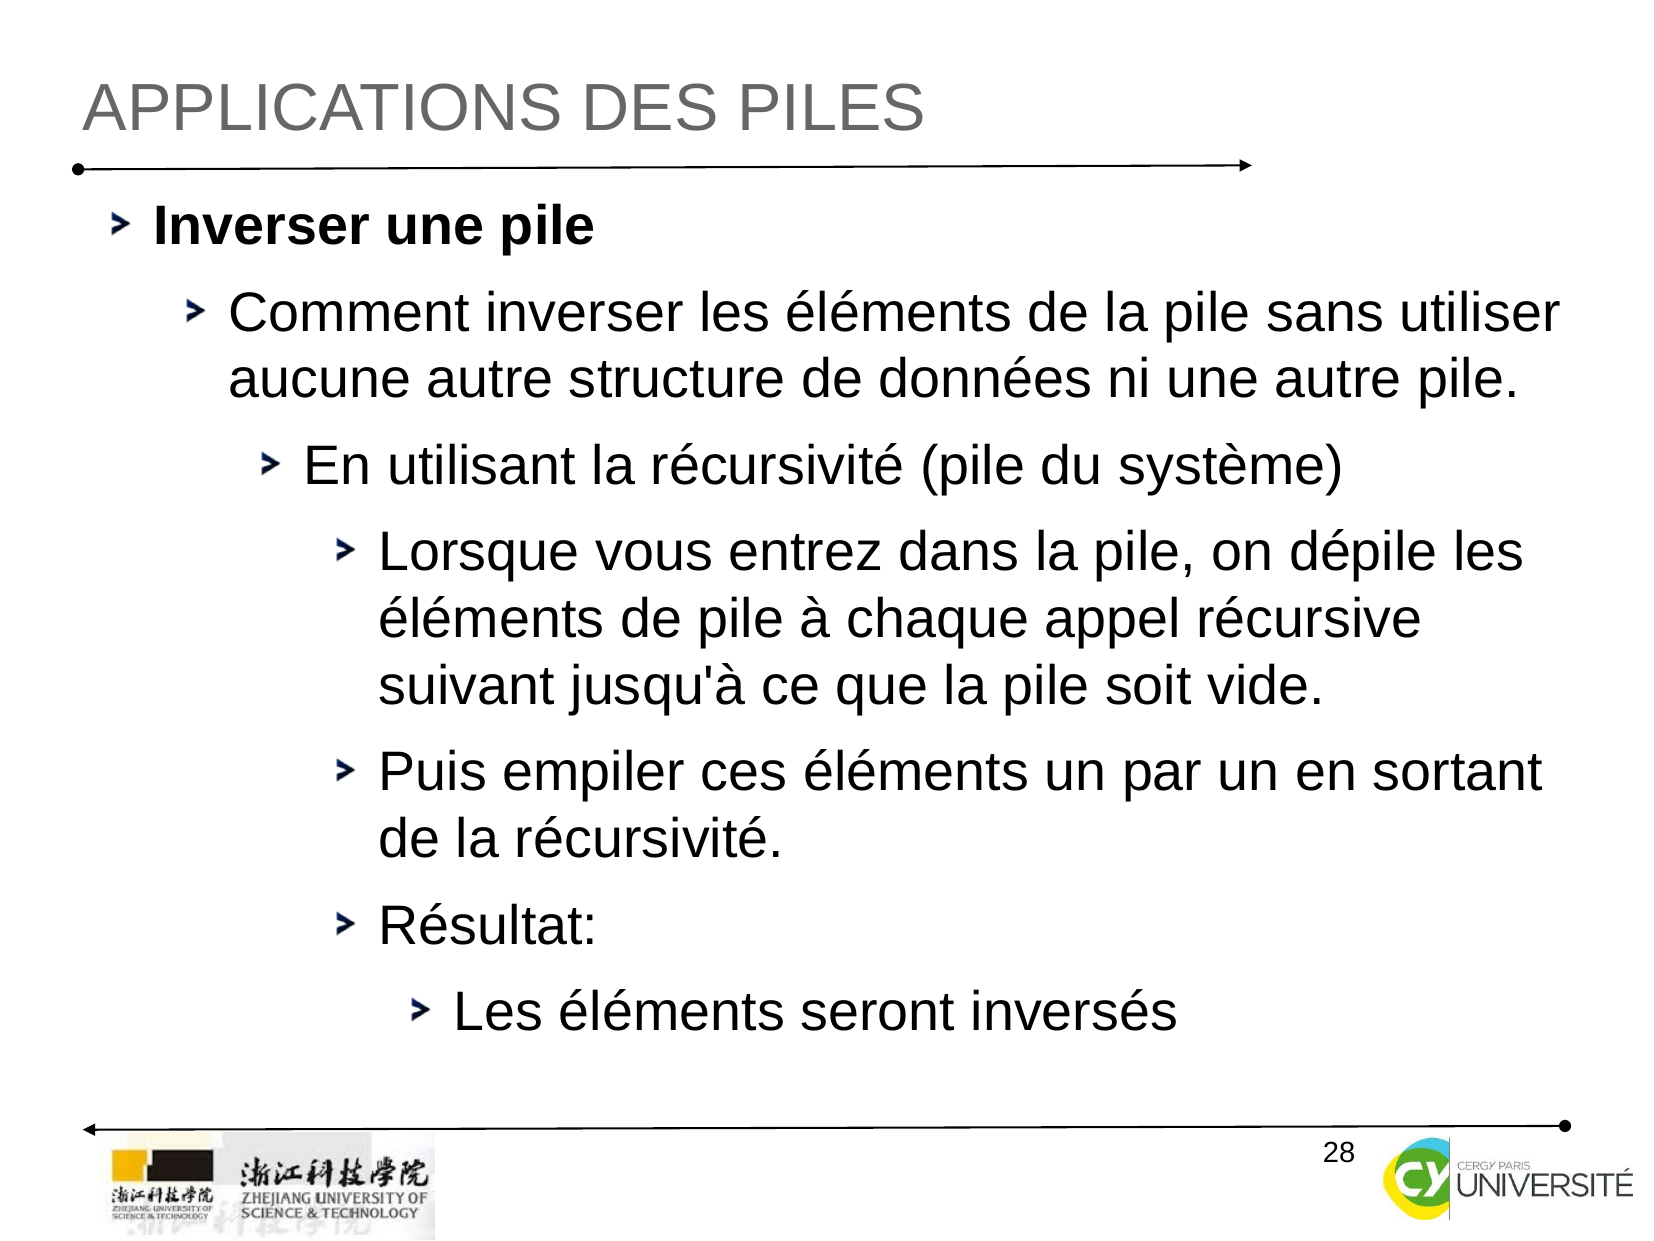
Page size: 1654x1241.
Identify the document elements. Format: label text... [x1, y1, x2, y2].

picture [325, 902, 365, 942]
picture [1380, 1136, 1633, 1220]
picture [325, 528, 365, 568]
text_box Inverser une pile Comment inverser les éléments de la pile sans utiliser aucune autre structure de données ni une autre pile. En utilisant la récursivité (pile du système) Lorsque vous entrez dans la pile, on dépile les éléments de pile à chaque appel récursive suivant jusqu'à ce que la pile soit vide. Puis empiler ces éléments un par un en sortant de la récursivité. Résultat: Les éléments seront inversés [82, 188, 1571, 1119]
picture [100, 1132, 435, 1240]
picture [100, 202, 140, 242]
picture [400, 988, 440, 1028]
picture [250, 442, 290, 482]
picture [325, 749, 365, 788]
text_box Applications des piles [82, 49, 1571, 158]
picture [175, 289, 215, 329]
